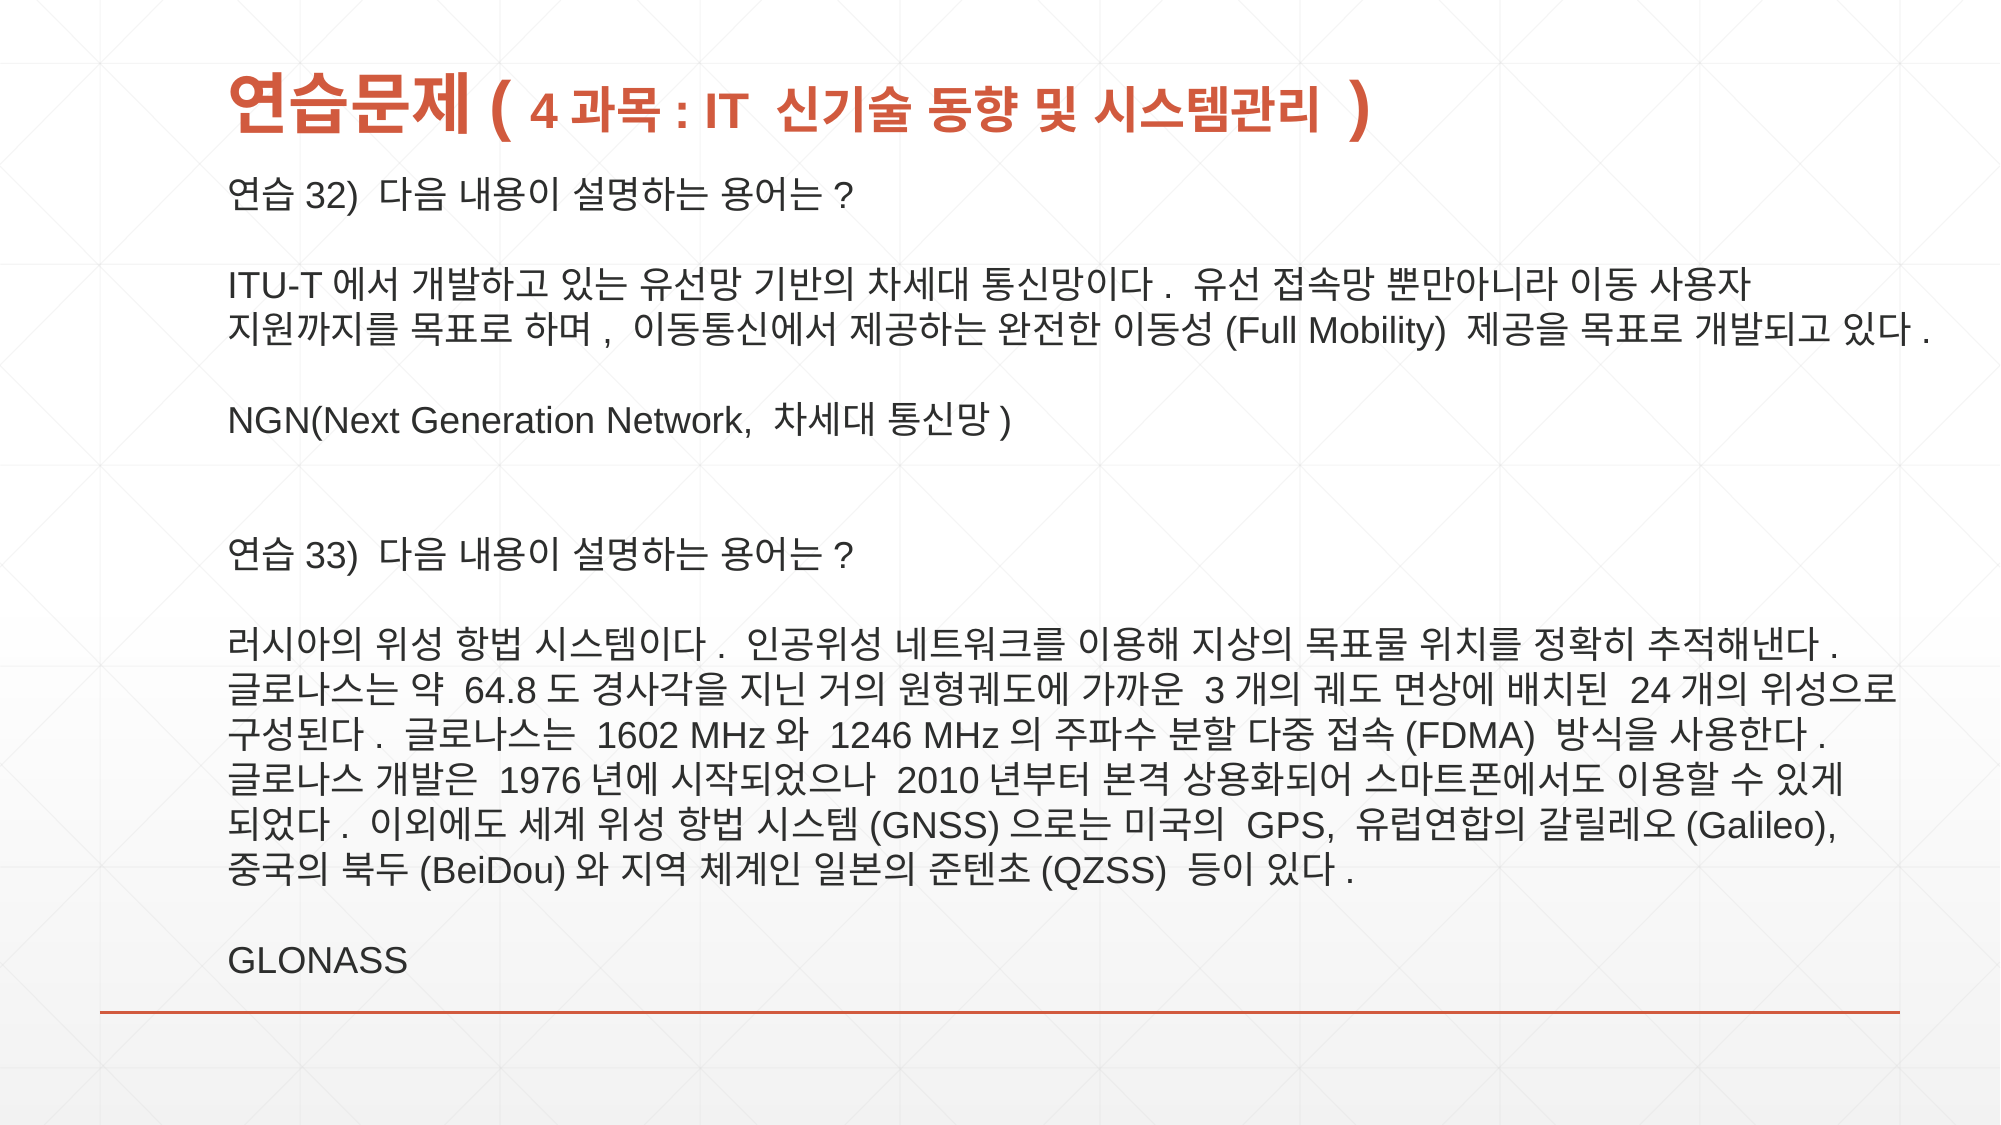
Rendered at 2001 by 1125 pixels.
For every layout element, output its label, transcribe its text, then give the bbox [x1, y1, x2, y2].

title 연습문제( 4과목: IT 신기술 동향 및 시스템관리 ) [212, 58, 1788, 150]
text_box 연습32) 다음 내용이 설명하는 용어는? ITU-T에서 개발하고 있는 유선망 기반의 차세대 통신망이다. 유선 접속망 뿐만아니라 이동 사용자 지원까지를 목표로 하며, 이동통신에서 제공하는 완전한 이동성(Full Mobility) 제공을 목표로 개발되고 있다. NGN(Next Generation Network, 차세대 통신망) 연습33) 다음 내용이 설명하는 용어는? 러시아의 위성 항법 시스템이다. 인공위성 네트워크를 이용해 지상의 목표물 위치를 정확히 추적해낸다. 글로나스는 약 64.8도 경사각을 지닌 거의 원형궤도에 가까운 3개의 궤도 면상에 배치된 24개의 위성으로 구성된다. 글로나스는 1602 MHz와 1246 MHz의 주파수 분할 다중 접속(FDMA) 방식을 사용한다. 글로나스 개발은 1976년에 시작되었으나 2010년부터 본격 상용화되어 스마트폰에서도 이용할 수 있게 되었다. 이외에도 세계 위성 항법 시스템(GNSS)으로는 미국의 GPS, 유럽연합의 갈릴레오(Galileo), 중국의 북두(BeiDou)와 지역 체계인 일본의 준텐초(QZSS) 등이 있다. GLONASS [212, 163, 1949, 989]
